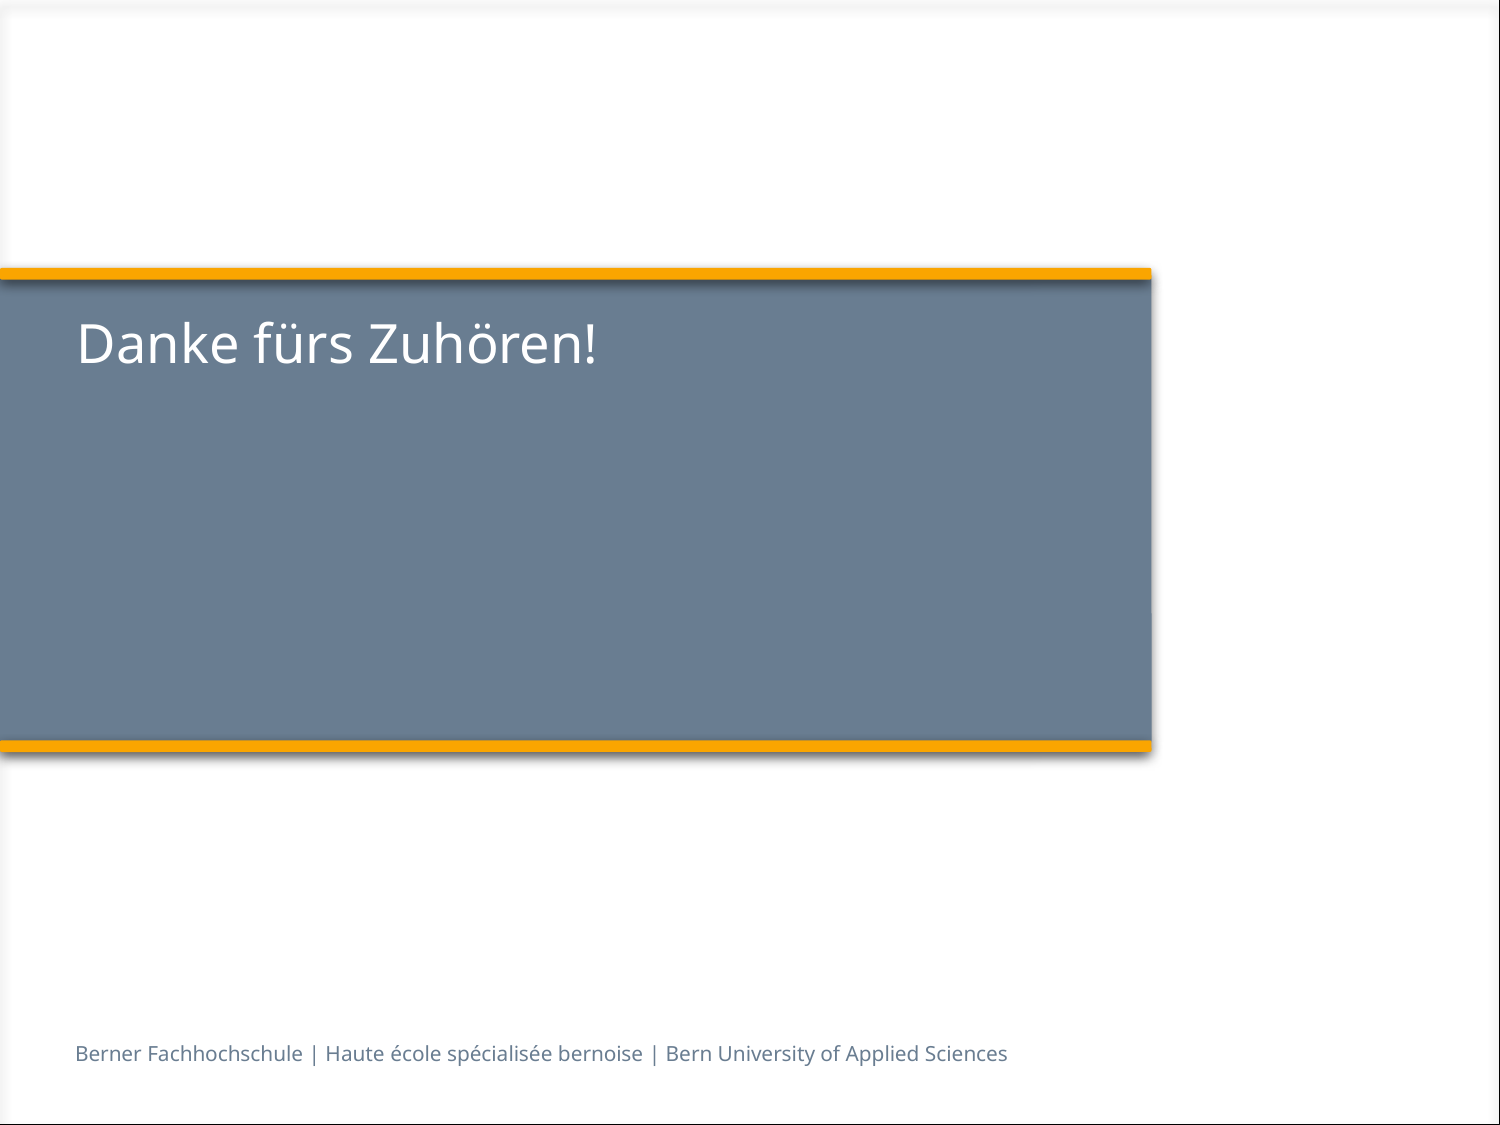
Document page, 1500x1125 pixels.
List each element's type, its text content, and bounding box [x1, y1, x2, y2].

title Danke fürs Zuhören! [76, 301, 1146, 390]
